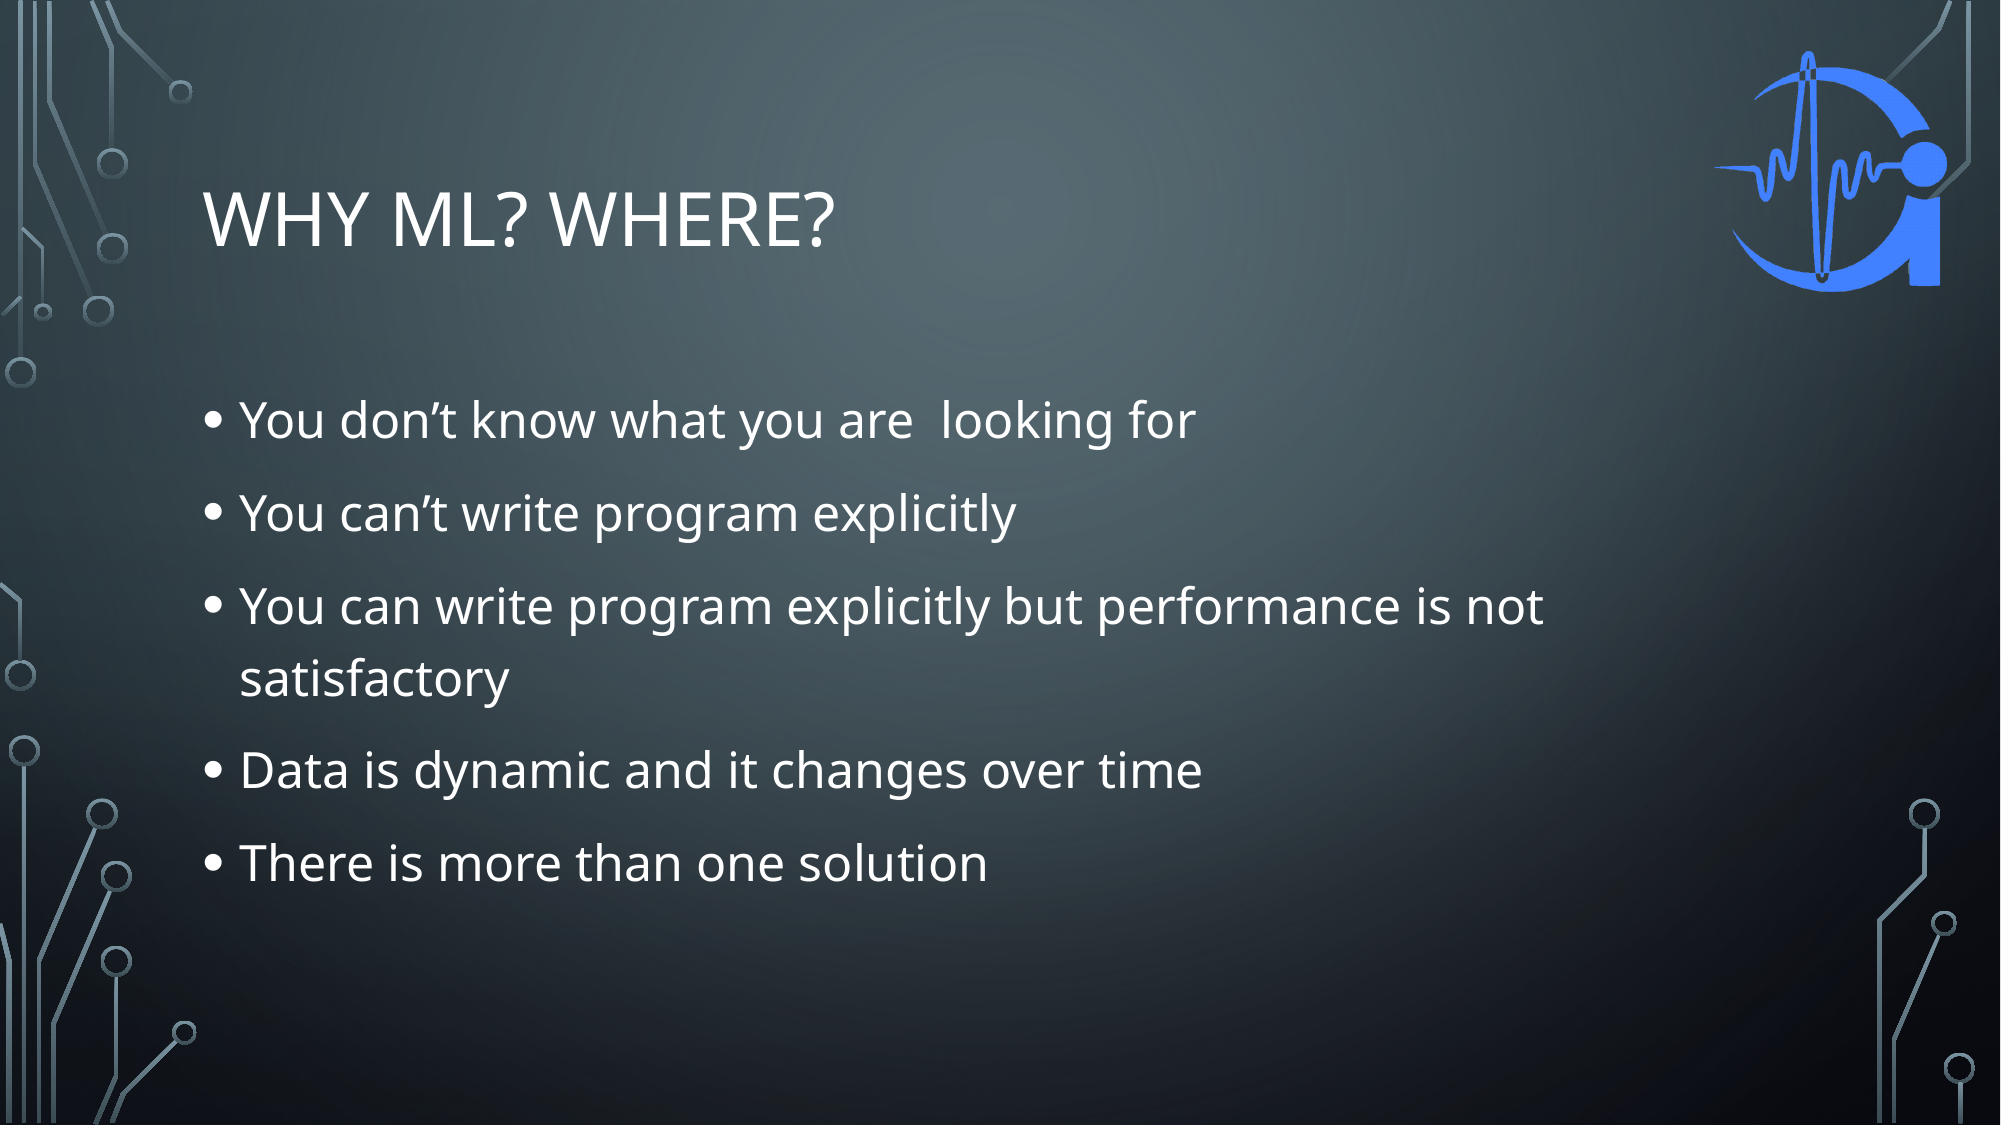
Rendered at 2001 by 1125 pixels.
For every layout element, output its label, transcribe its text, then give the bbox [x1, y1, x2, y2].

title Why ML? Where? [187, 101, 1714, 344]
list You don’t know what you are looking for You can’t write program explicitly You can write program explicitly but performance is not satisfactory Data is dynamic and it changes over time There is more than one solution [187, 369, 1813, 950]
picture [1714, 51, 1947, 292]
